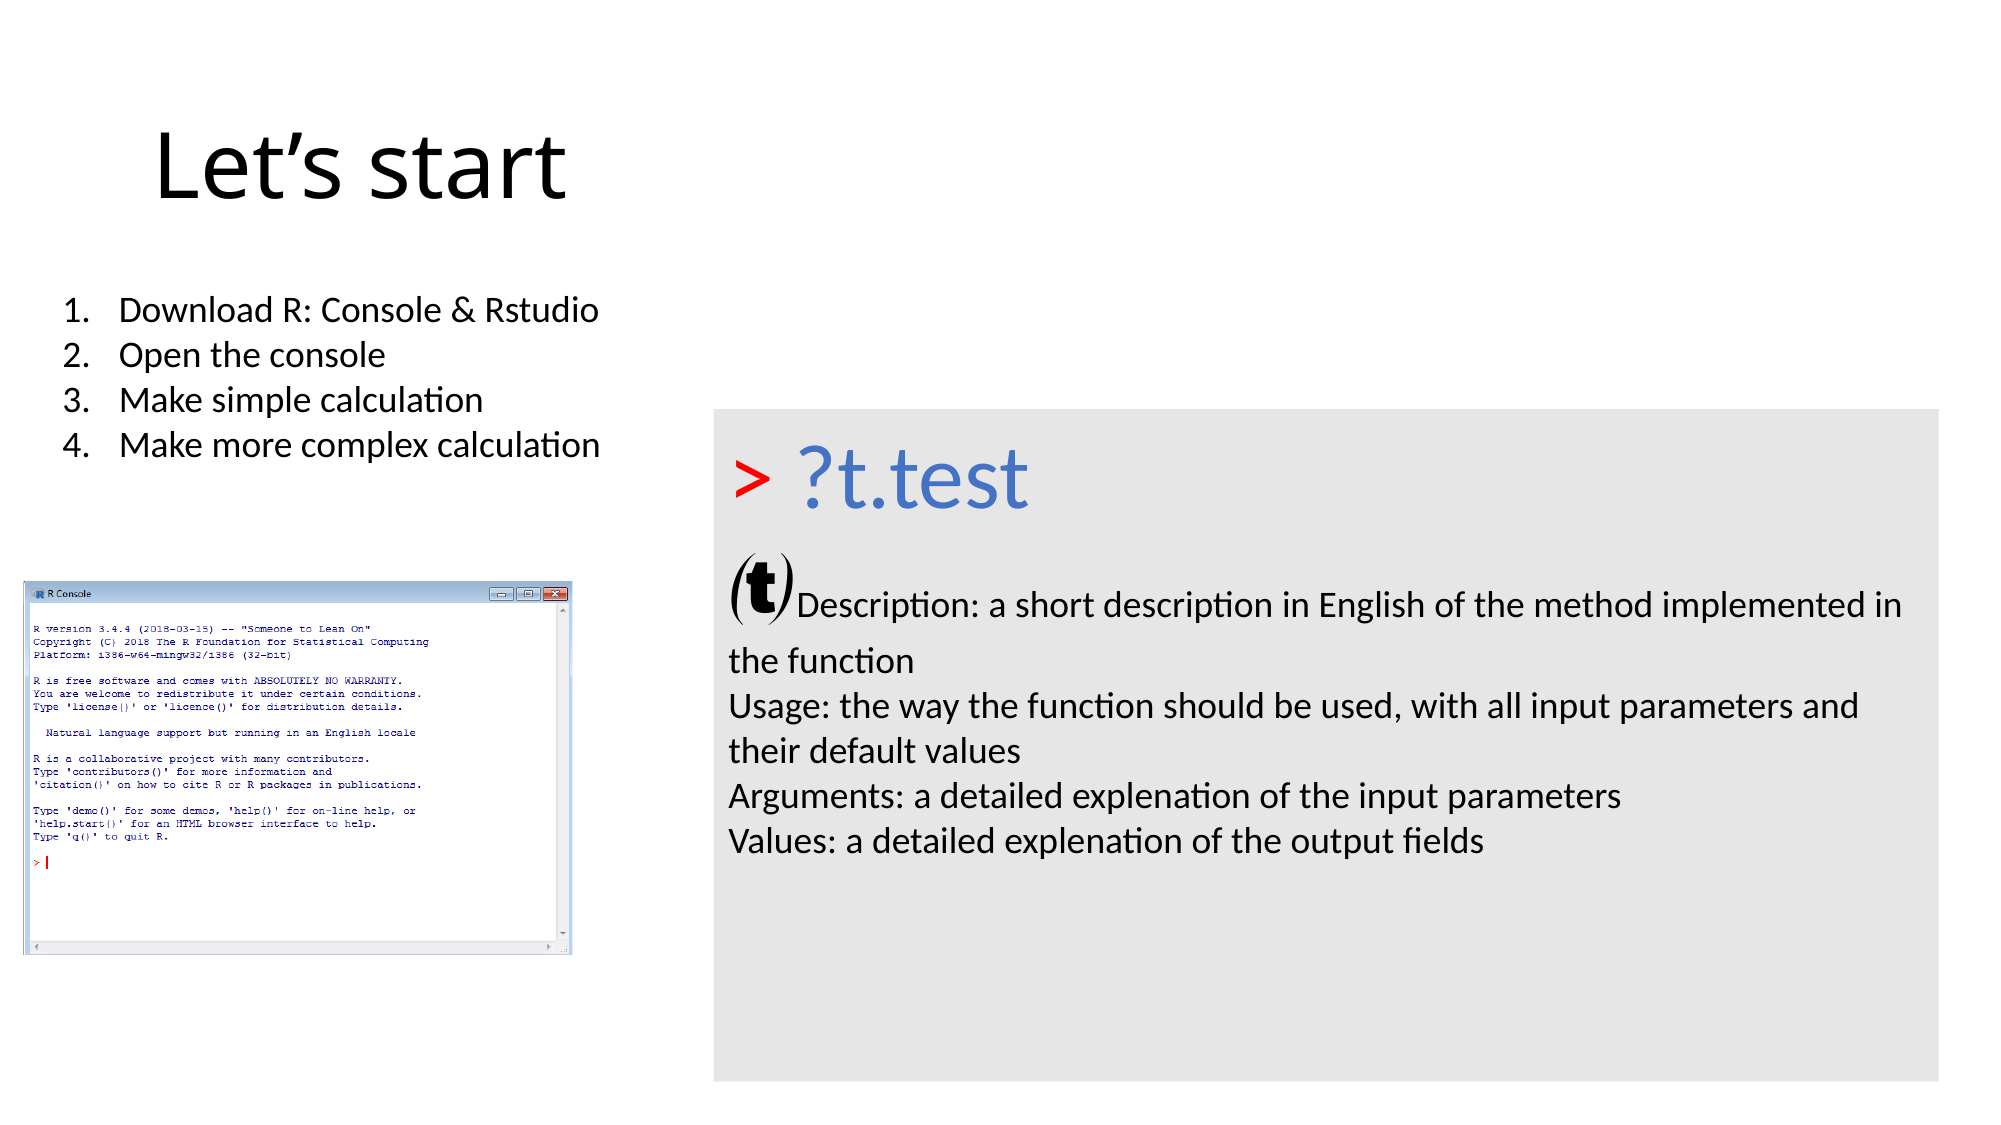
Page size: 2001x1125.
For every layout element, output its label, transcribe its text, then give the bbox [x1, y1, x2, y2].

text_box > ?t.test Description: a short description in English of the method implemented in the function Usage: the way the function should be used, with all input parameters and their default values Arguments: a detailed explenation of the input parameters Values: a detailed explenation of the output fields [713, 408, 1940, 1083]
picture [23, 581, 573, 955]
text_box Download R: Console & Rstudio Open the console Make simple calculation Make more complex calculation [47, 277, 1380, 472]
title Let’s start [137, 59, 1863, 278]
